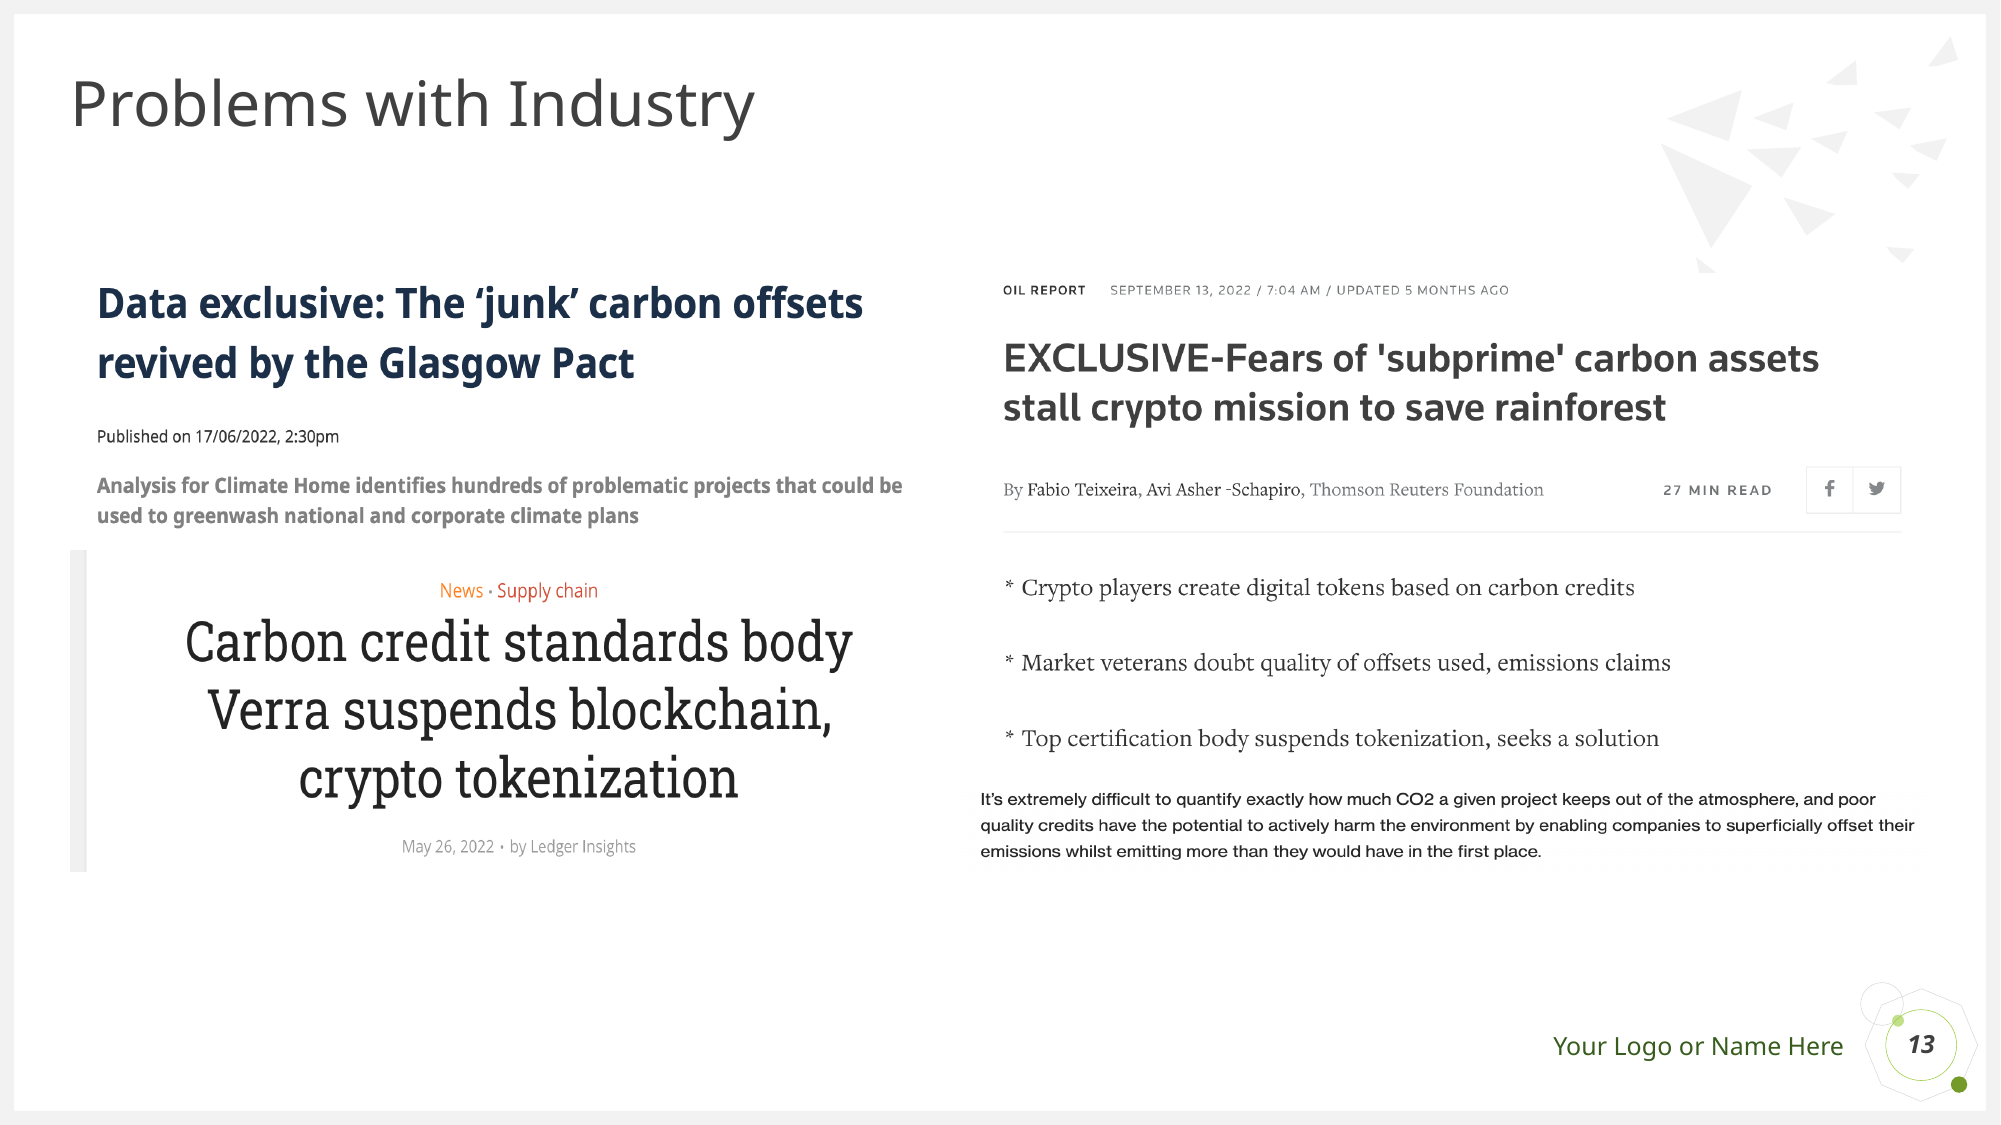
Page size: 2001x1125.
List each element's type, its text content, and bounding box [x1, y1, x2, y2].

picture [954, 273, 1931, 774]
title Problems with Industry [70, 70, 1932, 142]
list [70, 273, 943, 538]
picture [70, 550, 943, 872]
picture [954, 786, 1931, 872]
slide_number 13 [1885, 1009, 1957, 1081]
